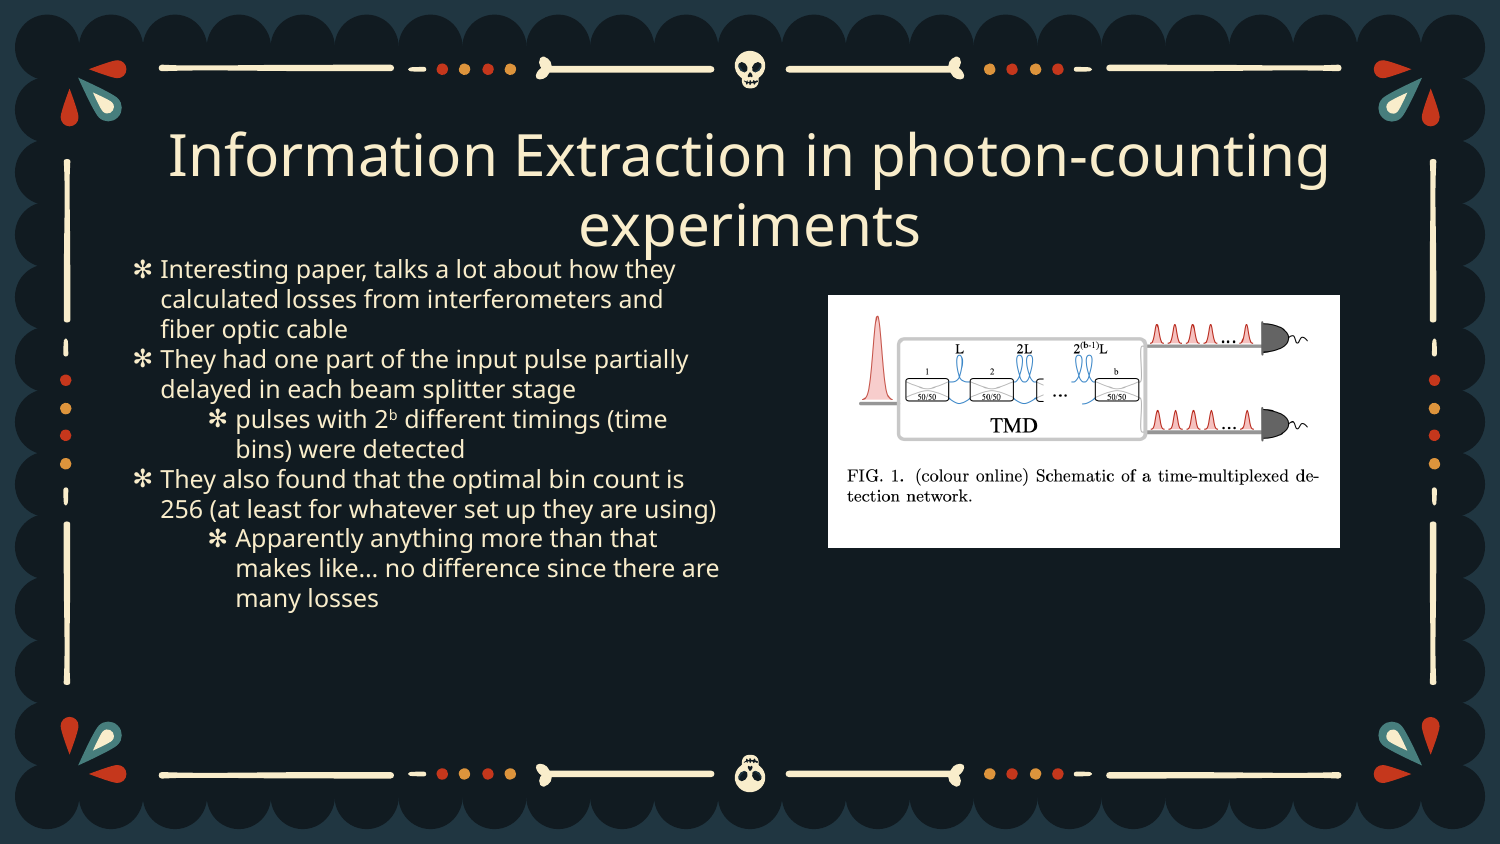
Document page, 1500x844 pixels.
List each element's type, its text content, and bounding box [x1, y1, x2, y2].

title Information Extraction in photon-counting experiments [117, 103, 1383, 209]
picture [827, 295, 1340, 549]
list Interesting paper, talks a lot about how they calculated losses from interferometers and fiber optic cable They had one part of the input pulse partially delayed in each beam splitter stage pulses with 2b different timings (time bins) were detected They also found that the optimal bin count is 256 (at least for whatever set up they are using) Apparently anything more than that makes like… no difference since there are many losses [117, 238, 740, 726]
